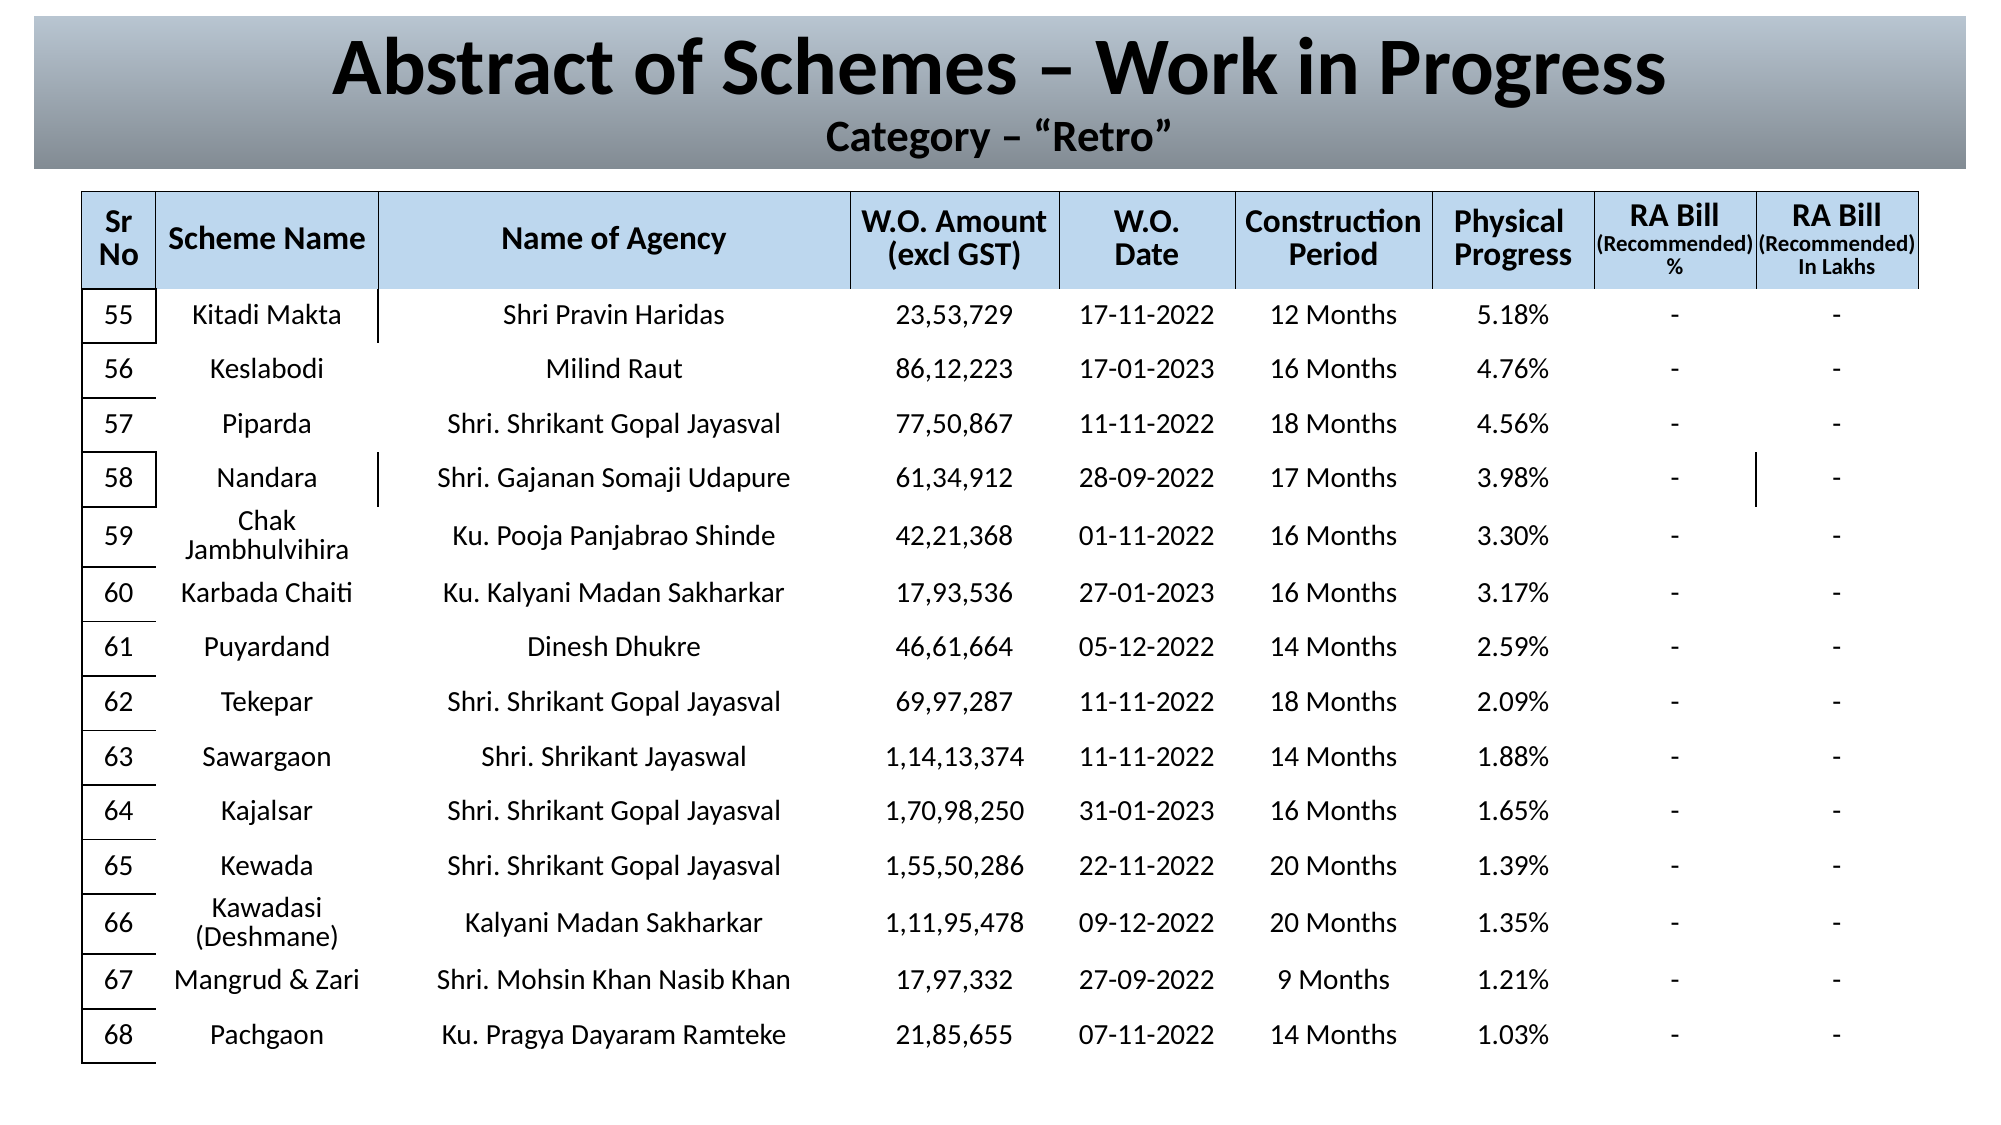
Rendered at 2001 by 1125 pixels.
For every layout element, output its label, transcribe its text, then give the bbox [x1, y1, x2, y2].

table_header Kitadi Makta [157, 289, 377, 343]
table_header W.O. Amount (excl GST) [851, 192, 1059, 289]
table_cell 16 Months [1235, 507, 1432, 567]
table_header Construction Period [1236, 192, 1432, 289]
table_cell 63 [83, 731, 156, 784]
table_header Scheme Name [156, 192, 378, 289]
table_cell Kajalsar [156, 785, 378, 840]
table_cell 27-09-2022 [1059, 954, 1235, 1009]
table_cell - [1594, 954, 1756, 1009]
table_cell - [1594, 1009, 1756, 1063]
table_cell 86,12,223 [850, 343, 1059, 398]
table_cell Sawargaon [156, 731, 378, 785]
table_cell 59 [83, 508, 156, 566]
table_cell Nandara [157, 452, 377, 507]
table_cell Piparda [156, 398, 378, 452]
table_cell 1,14,13,374 [850, 731, 1059, 785]
table_cell 17,97,332 [850, 954, 1059, 1009]
table_cell 61,34,912 [850, 452, 1059, 507]
table_cell 14 Months [1235, 731, 1432, 785]
table_cell 69,97,287 [850, 676, 1059, 731]
table_cell 14 Months [1235, 1009, 1432, 1063]
table_cell 07-11-2022 [1059, 1009, 1235, 1063]
table_cell Mangrud & Zari [156, 954, 378, 1009]
table_cell 11-11-2022 [1059, 398, 1235, 452]
table_cell - [1756, 954, 1918, 1009]
table_cell - [1594, 398, 1756, 452]
table_cell 1.21% [1432, 954, 1594, 1009]
table_cell Milind Raut [378, 343, 850, 398]
table_cell 16 Months [1235, 567, 1432, 621]
table_cell - [1594, 567, 1756, 621]
table_cell - [1594, 731, 1756, 785]
table_cell Shri. Shrikant Gopal Jayasval [378, 840, 850, 894]
table_cell Dinesh Dhukre [378, 621, 850, 676]
table_cell 64 [83, 786, 156, 839]
table_cell Shri. Mohsin Khan Nasib Khan [378, 954, 850, 1009]
table_cell - [1756, 1009, 1918, 1063]
table_header Shri Pravin Haridas [379, 289, 850, 343]
table_header 5.18% [1432, 289, 1594, 343]
table_cell 3.17% [1432, 567, 1594, 621]
table_cell 09-12-2022 [1059, 894, 1235, 954]
table_cell 1.03% [1432, 1009, 1594, 1063]
table_cell 16 Months [1235, 343, 1432, 398]
table_cell 22-11-2022 [1059, 840, 1235, 894]
table_cell 77,50,867 [850, 398, 1059, 452]
table_cell 2.59% [1432, 621, 1594, 676]
table_cell 1.65% [1432, 785, 1594, 840]
table_cell 11-11-2022 [1059, 731, 1235, 785]
title Abstract of Schemes – Work in Progress Category – “Retro” [34, 16, 1966, 169]
table_cell 18 Months [1235, 398, 1432, 452]
table_cell 16 Months [1235, 785, 1432, 840]
table_header - [1756, 289, 1918, 343]
table_cell 4.76% [1432, 343, 1594, 398]
table_cell Keslabodi [156, 343, 378, 398]
table_cell Puyardand [156, 621, 378, 676]
table_cell 28-09-2022 [1059, 452, 1235, 507]
table_cell 65 [83, 840, 156, 893]
table_cell 21,85,655 [850, 1009, 1059, 1063]
table_cell 4.56% [1432, 398, 1594, 452]
table_cell 1,11,95,478 [850, 894, 1059, 954]
table_header Name of Agency [379, 192, 850, 289]
table_cell 14 Months [1235, 621, 1432, 676]
table_cell - [1594, 452, 1755, 507]
table_cell 1.88% [1432, 731, 1594, 785]
table_cell 9 Months [1235, 954, 1432, 1009]
table_header W.O. Date [1060, 192, 1235, 289]
table_cell 42,21,368 [850, 507, 1059, 567]
table_cell - [1756, 507, 1918, 567]
table_cell 18 Months [1235, 676, 1432, 731]
table_cell Chak Jambhulvihira [156, 507, 378, 567]
table_cell - [1594, 840, 1756, 894]
table_cell Shri. Shrikant Gopal Jayasval [378, 676, 850, 731]
table_cell - [1594, 507, 1756, 567]
table_cell 67 [83, 955, 156, 1008]
table_cell Shri. Gajanan Somaji Udapure [379, 452, 850, 507]
table_cell - [1756, 567, 1918, 621]
table_cell 11-11-2022 [1059, 676, 1235, 731]
table_cell 05-12-2022 [1059, 621, 1235, 676]
table_cell 3.98% [1432, 452, 1594, 507]
table_cell Kawadasi (Deshmane) [156, 894, 378, 954]
table_cell - [1594, 894, 1756, 954]
table_cell 3.30% [1432, 507, 1594, 567]
table_cell 27-01-2023 [1059, 567, 1235, 621]
table_cell 1.35% [1432, 894, 1594, 954]
table_header - [1594, 289, 1756, 343]
table_cell Shri. Shrikant Gopal Jayasval [378, 398, 850, 452]
table_cell - [1756, 398, 1918, 452]
table_cell 61 [83, 622, 156, 675]
table_cell Pachgaon [156, 1009, 378, 1063]
table_cell 58 [83, 453, 155, 506]
table_cell - [1594, 343, 1756, 398]
table_header 55 [83, 290, 155, 342]
table_header 12 Months [1235, 289, 1432, 343]
table_cell Ku. Pragya Dayaram Ramteke [378, 1009, 850, 1063]
table_cell 57 [83, 399, 156, 451]
table_cell 60 [83, 568, 156, 621]
table_header Physical Progress [1433, 192, 1594, 289]
table_header RA Bill (Recommended) % [1595, 192, 1756, 289]
table_cell - [1594, 676, 1756, 731]
table_cell 68 [83, 1010, 156, 1062]
table_cell 17-01-2023 [1059, 343, 1235, 398]
table_cell 20 Months [1235, 840, 1432, 894]
table_cell 2.09% [1432, 676, 1594, 731]
table_cell - [1756, 343, 1918, 398]
table_cell Tekepar [156, 676, 378, 731]
table_cell 1,55,50,286 [850, 840, 1059, 894]
table_cell 62 [83, 677, 156, 730]
table_cell 17,93,536 [850, 567, 1059, 621]
table_cell 56 [83, 344, 156, 397]
table_cell - [1594, 621, 1756, 676]
table_header 23,53,729 [850, 289, 1059, 343]
table_cell Shri. Shrikant Gopal Jayasval [378, 785, 850, 840]
table_cell - [1756, 676, 1918, 731]
table_cell 66 [83, 895, 156, 953]
table_cell Kewada [156, 840, 378, 894]
table_header 17-11-2022 [1059, 289, 1235, 343]
table_cell 01-11-2022 [1059, 507, 1235, 567]
table_header RA Bill (Recommended) In Lakhs [1757, 192, 1918, 289]
table_cell - [1756, 731, 1918, 785]
table_cell - [1756, 840, 1918, 894]
table_cell 1.39% [1432, 840, 1594, 894]
table_cell - [1757, 452, 1918, 507]
table_cell 31-01-2023 [1059, 785, 1235, 840]
table_cell 46,61,664 [850, 621, 1059, 676]
table_cell - [1756, 785, 1918, 840]
table_cell Karbada Chaiti [156, 567, 378, 621]
table_cell 17 Months [1235, 452, 1432, 507]
table_header Sr No [82, 192, 155, 288]
table_cell 20 Months [1235, 894, 1432, 954]
table_cell Kalyani Madan Sakharkar [378, 894, 850, 954]
table_cell 1,70,98,250 [850, 785, 1059, 840]
table_cell Ku. Pooja Panjabrao Shinde [378, 507, 850, 567]
table_cell - [1756, 621, 1918, 676]
table_cell Ku. Kalyani Madan Sakharkar [378, 567, 850, 621]
table_cell - [1756, 894, 1918, 954]
table_cell Shri. Shrikant Jayaswal [378, 731, 850, 785]
table_cell - [1594, 785, 1756, 840]
